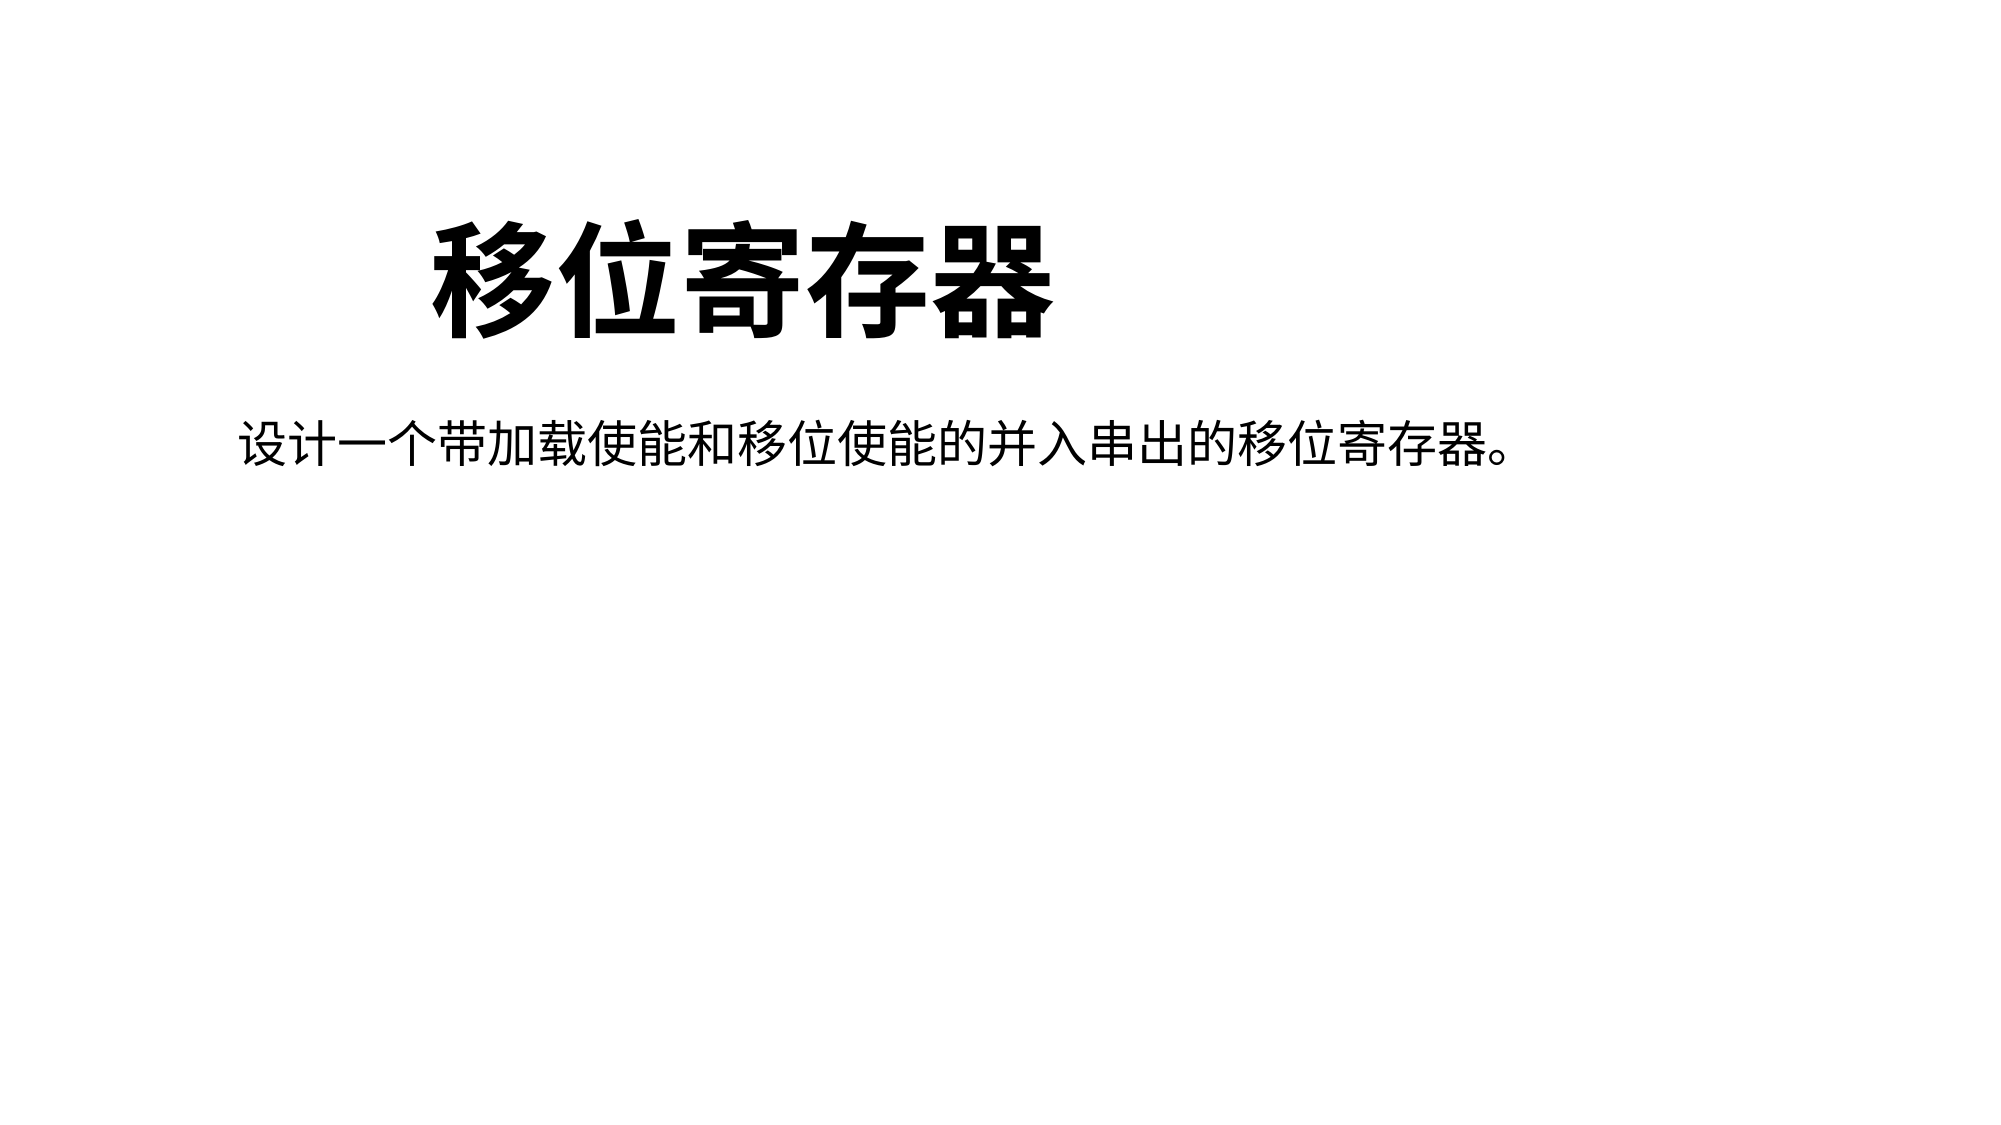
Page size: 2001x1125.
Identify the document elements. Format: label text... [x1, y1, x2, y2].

subtitle 设计一个带加载使能和移位使能的并入串出的移位寄存器。 [222, 412, 1927, 1026]
text_box 移位寄存器 [415, 194, 1071, 360]
